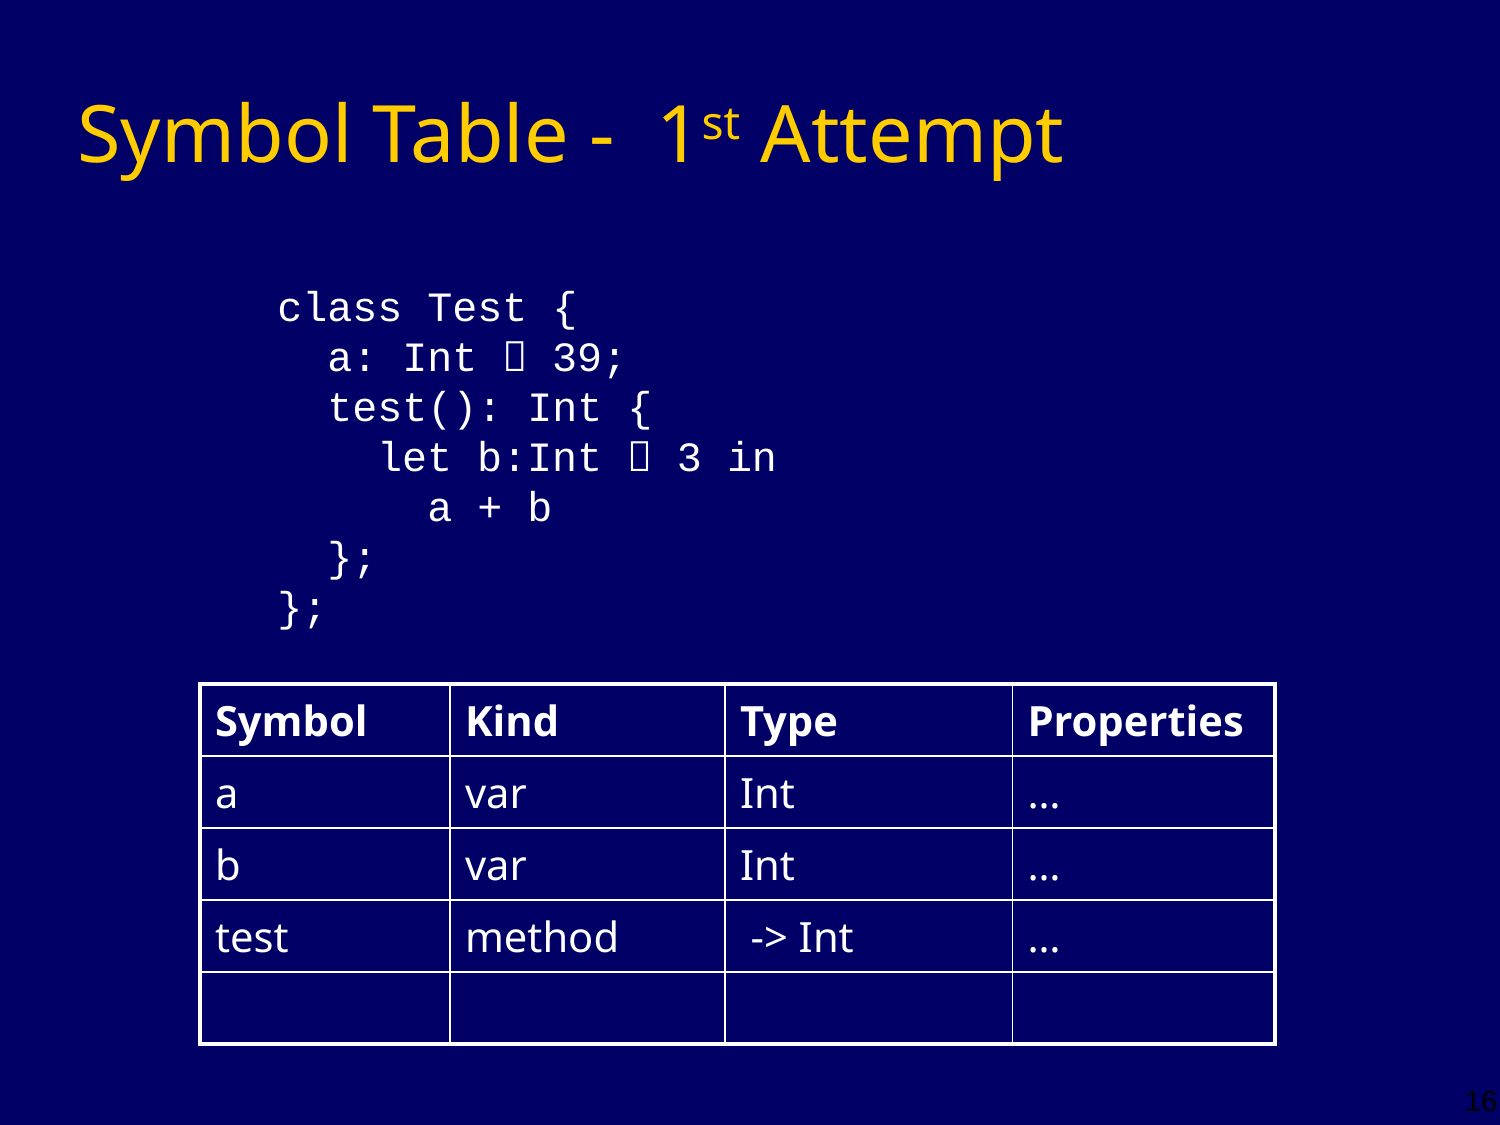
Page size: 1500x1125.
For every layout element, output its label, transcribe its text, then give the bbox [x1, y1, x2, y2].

table_cell … [1013, 757, 1273, 827]
table_cell … [1013, 901, 1273, 971]
table_header Properties [1013, 686, 1273, 755]
table_header Kind [451, 686, 724, 755]
table_cell [202, 973, 449, 1042]
table_cell method [451, 901, 724, 971]
table_cell [451, 973, 724, 1042]
table_header Symbol [202, 686, 449, 755]
table_cell b [202, 829, 449, 899]
table_cell … [1013, 829, 1273, 899]
text_box class Test { a: Int  39; test(): Int { let b:Int  3 in a + b }; }; [262, 272, 1175, 638]
table_cell var [451, 829, 724, 899]
table_cell [726, 973, 1012, 1042]
title Symbol Table - 1st Attempt [62, 37, 1459, 225]
table_cell Int [726, 829, 1012, 899]
table_cell test [202, 901, 449, 971]
table_cell [1013, 973, 1273, 1042]
slide_number 16 [1200, 1050, 1500, 1125]
table_cell a [202, 757, 449, 827]
table_header Type [726, 686, 1012, 755]
table_cell Int [726, 757, 1012, 827]
table_cell -> Int [726, 901, 1012, 971]
table_cell var [451, 757, 724, 827]
